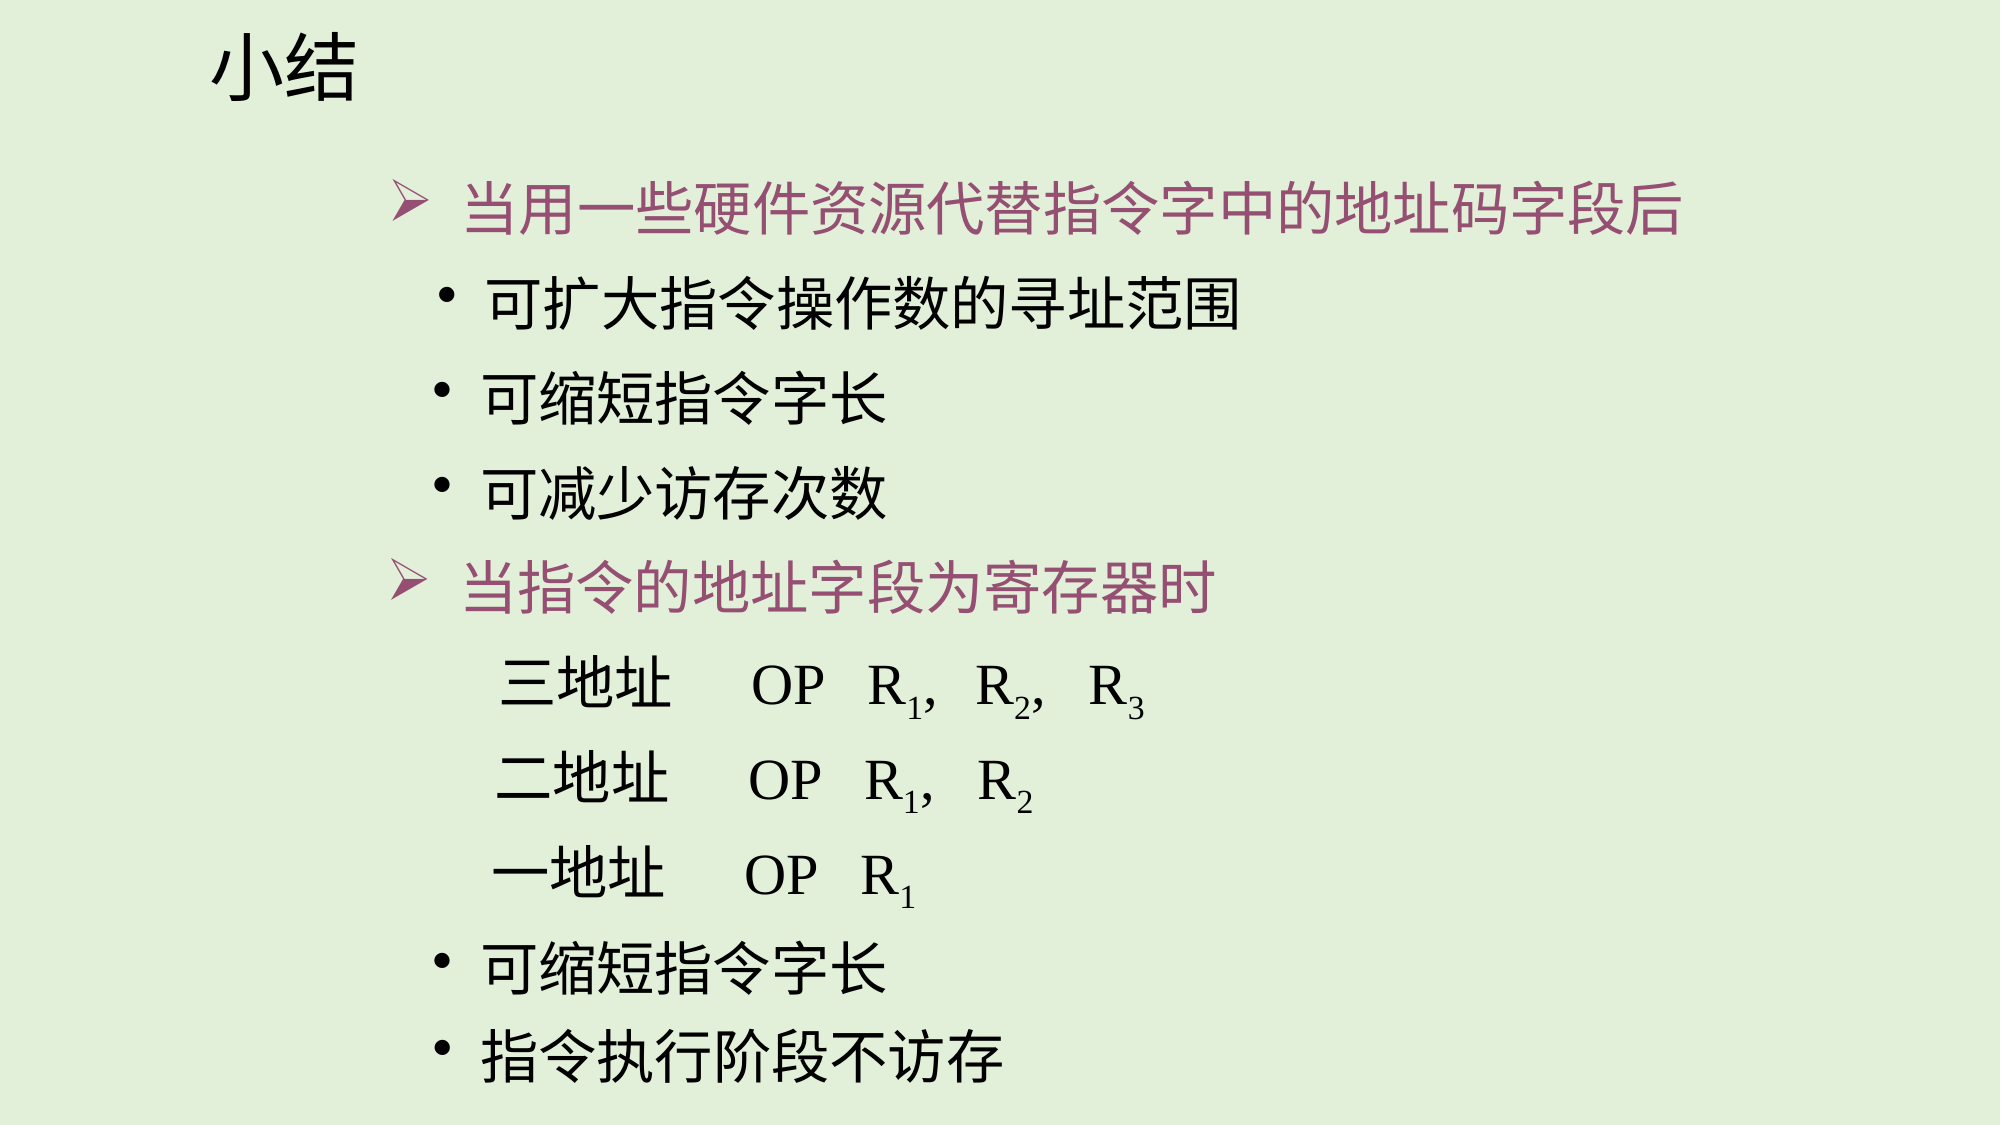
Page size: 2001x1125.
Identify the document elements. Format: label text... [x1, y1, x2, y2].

text_box 二地址 OP R1, R2 [453, 733, 1072, 828]
text_box 小结 [194, 12, 375, 118]
text_box 可缩短指令字长 [417, 924, 903, 1010]
text_box 可缩短指令字长 [417, 354, 903, 440]
text_box 可扩大指令操作数的寻址范围 [422, 259, 1379, 345]
text_box 当指令的地址字段为寄存器时 [371, 544, 1232, 629]
text_box 当用一些硬件资源代替指令字中的地址码字段后 [372, 164, 1699, 250]
text_box 可减少访存次数 [417, 449, 903, 534]
text_box 一地址 OP R1 [449, 828, 975, 923]
text_box 指令执行阶段不访存 [417, 1012, 1020, 1098]
text_box 三地址 OP R1, R2, R3 [456, 638, 1160, 734]
